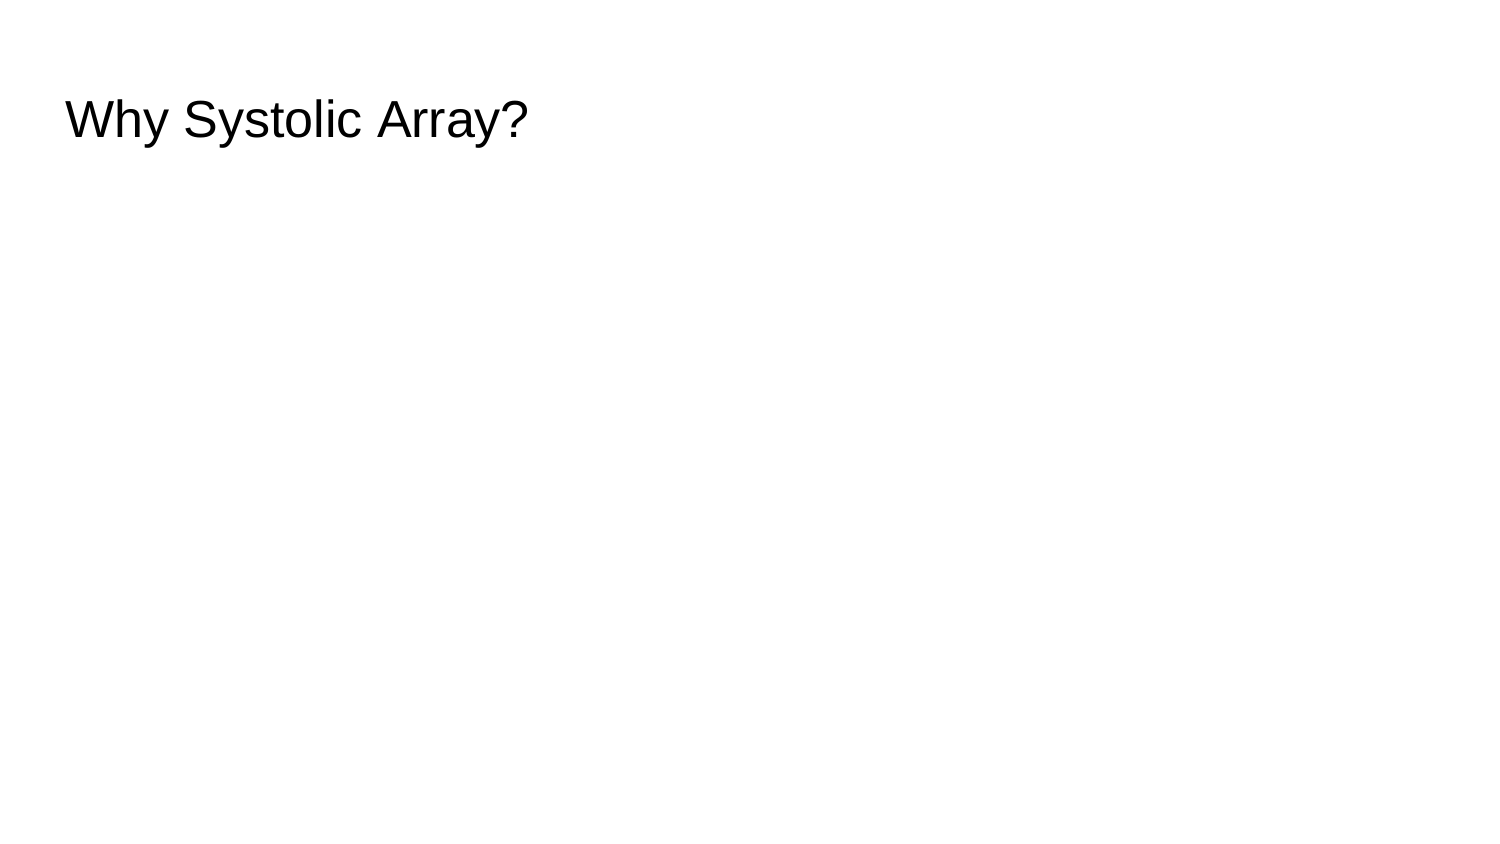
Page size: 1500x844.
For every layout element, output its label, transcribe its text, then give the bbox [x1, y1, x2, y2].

title Why Systolic Array? [63, 82, 899, 227]
